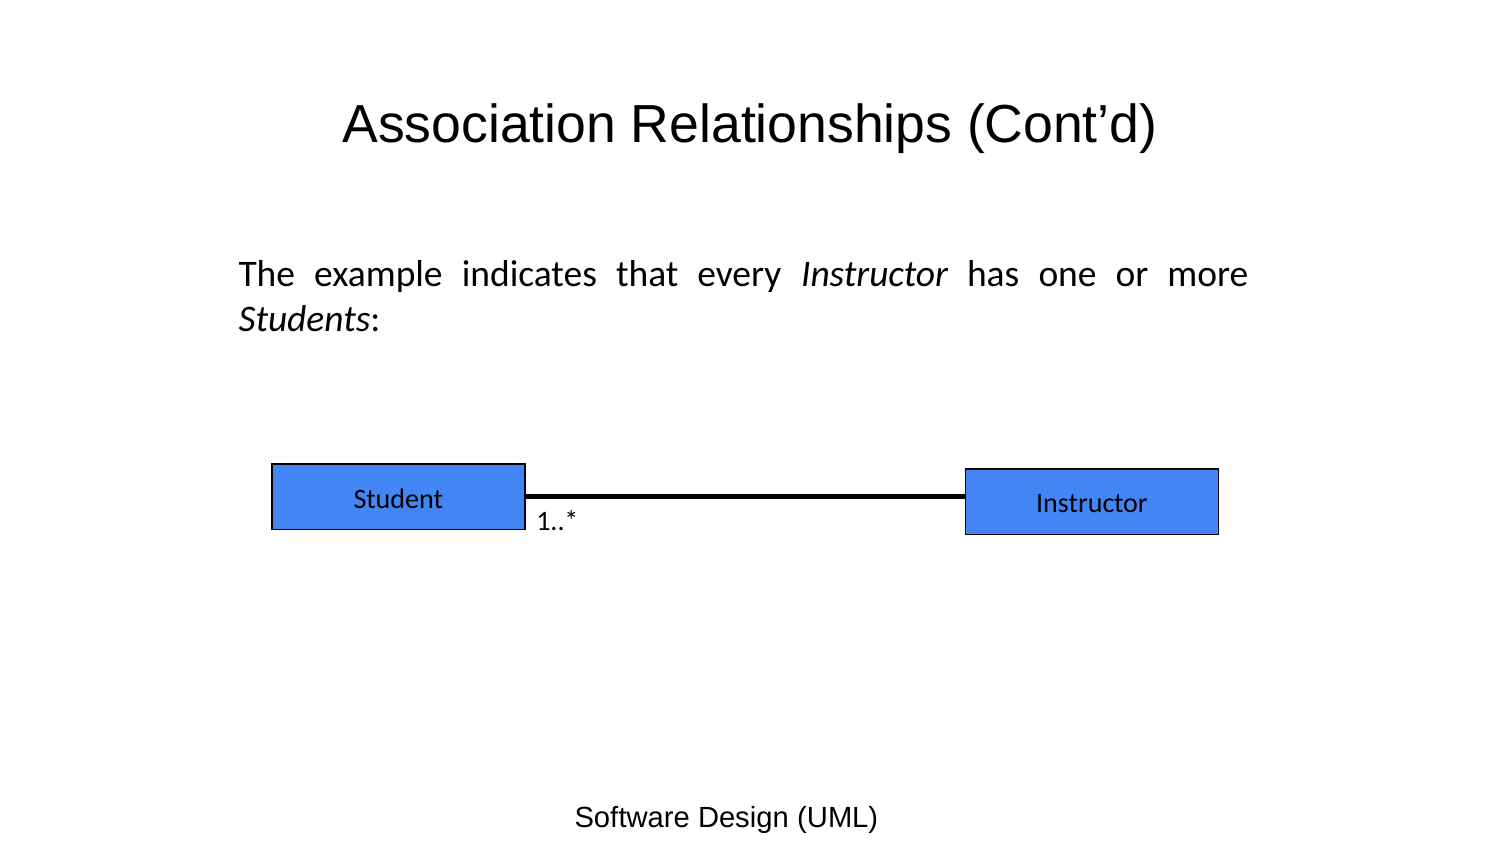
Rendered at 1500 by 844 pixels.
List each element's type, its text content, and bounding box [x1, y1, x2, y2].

text_box Student [271, 464, 525, 530]
title Association Relationships (Cont’d) [328, 51, 1172, 192]
footer Software Design (UML) [478, 787, 975, 844]
text_box The example indicates that every Instructor has one or more Students: [227, 243, 1261, 345]
text_box Instructor [965, 468, 1219, 535]
text_box 1..* [525, 504, 610, 542]
